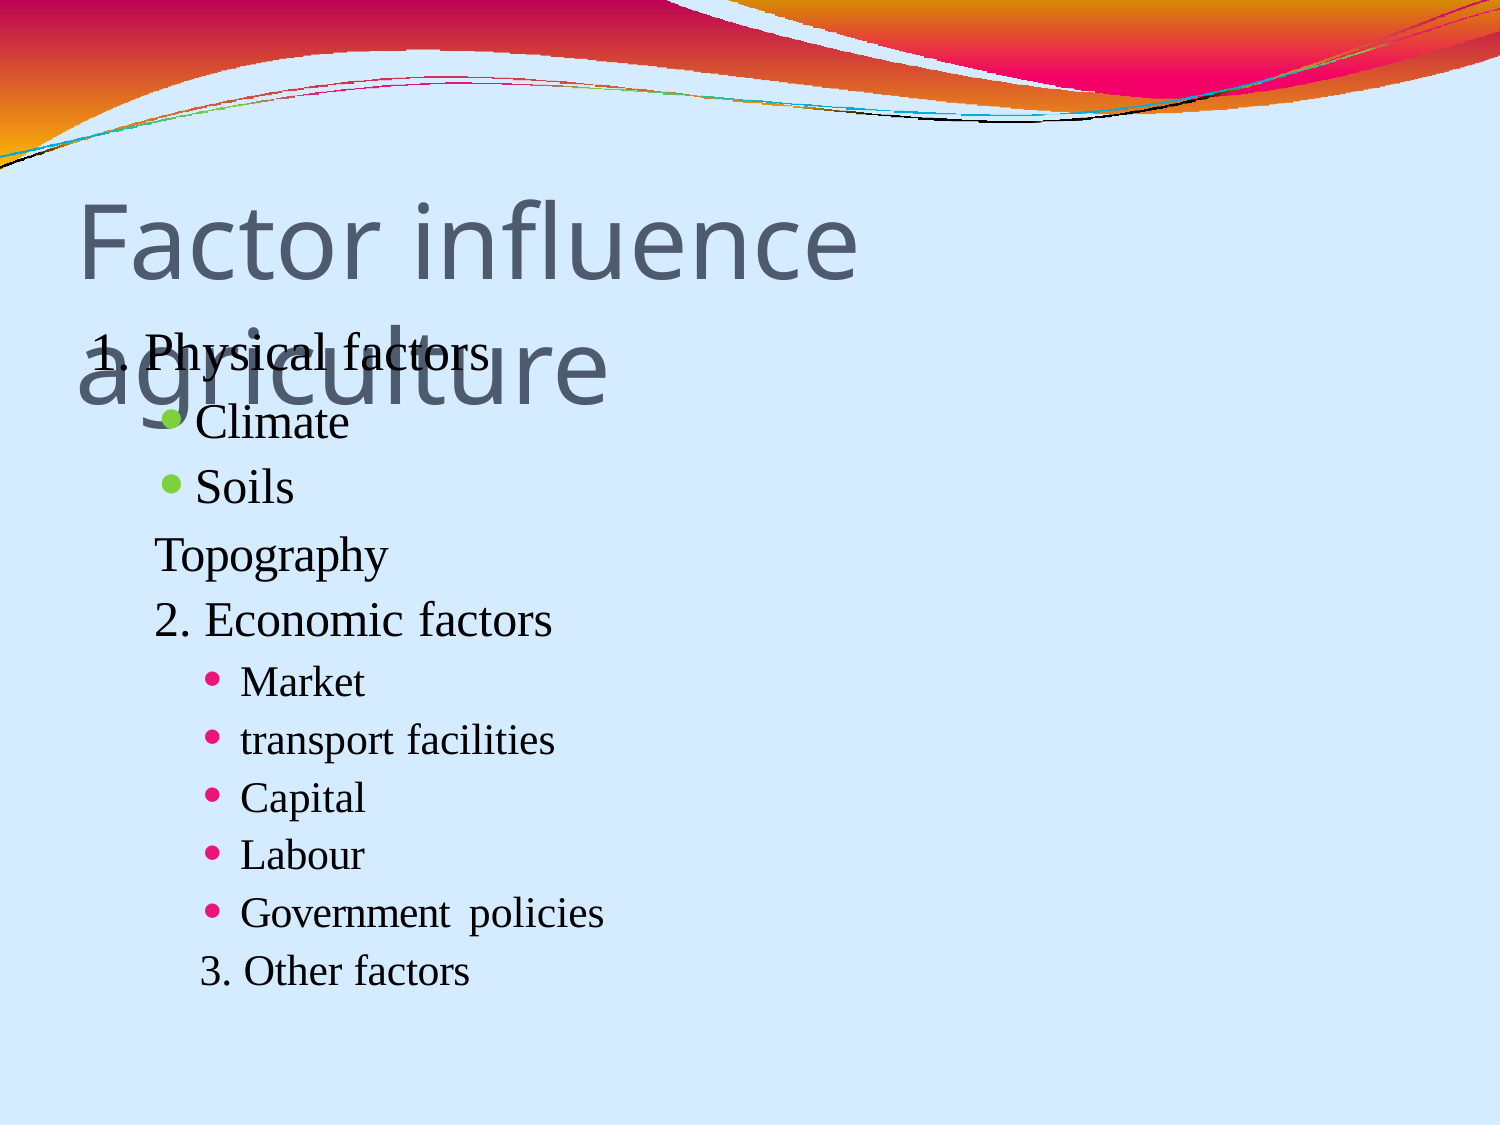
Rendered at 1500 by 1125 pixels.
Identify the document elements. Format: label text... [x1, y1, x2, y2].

picture [0, 0, 1500, 170]
title Factor influence agriculture [72, 173, 1334, 426]
text_box Physical factors Climate Soils Topography Economic factors Market transport facilities Capital Labour Government policies 3. Other factors [87, 307, 608, 995]
